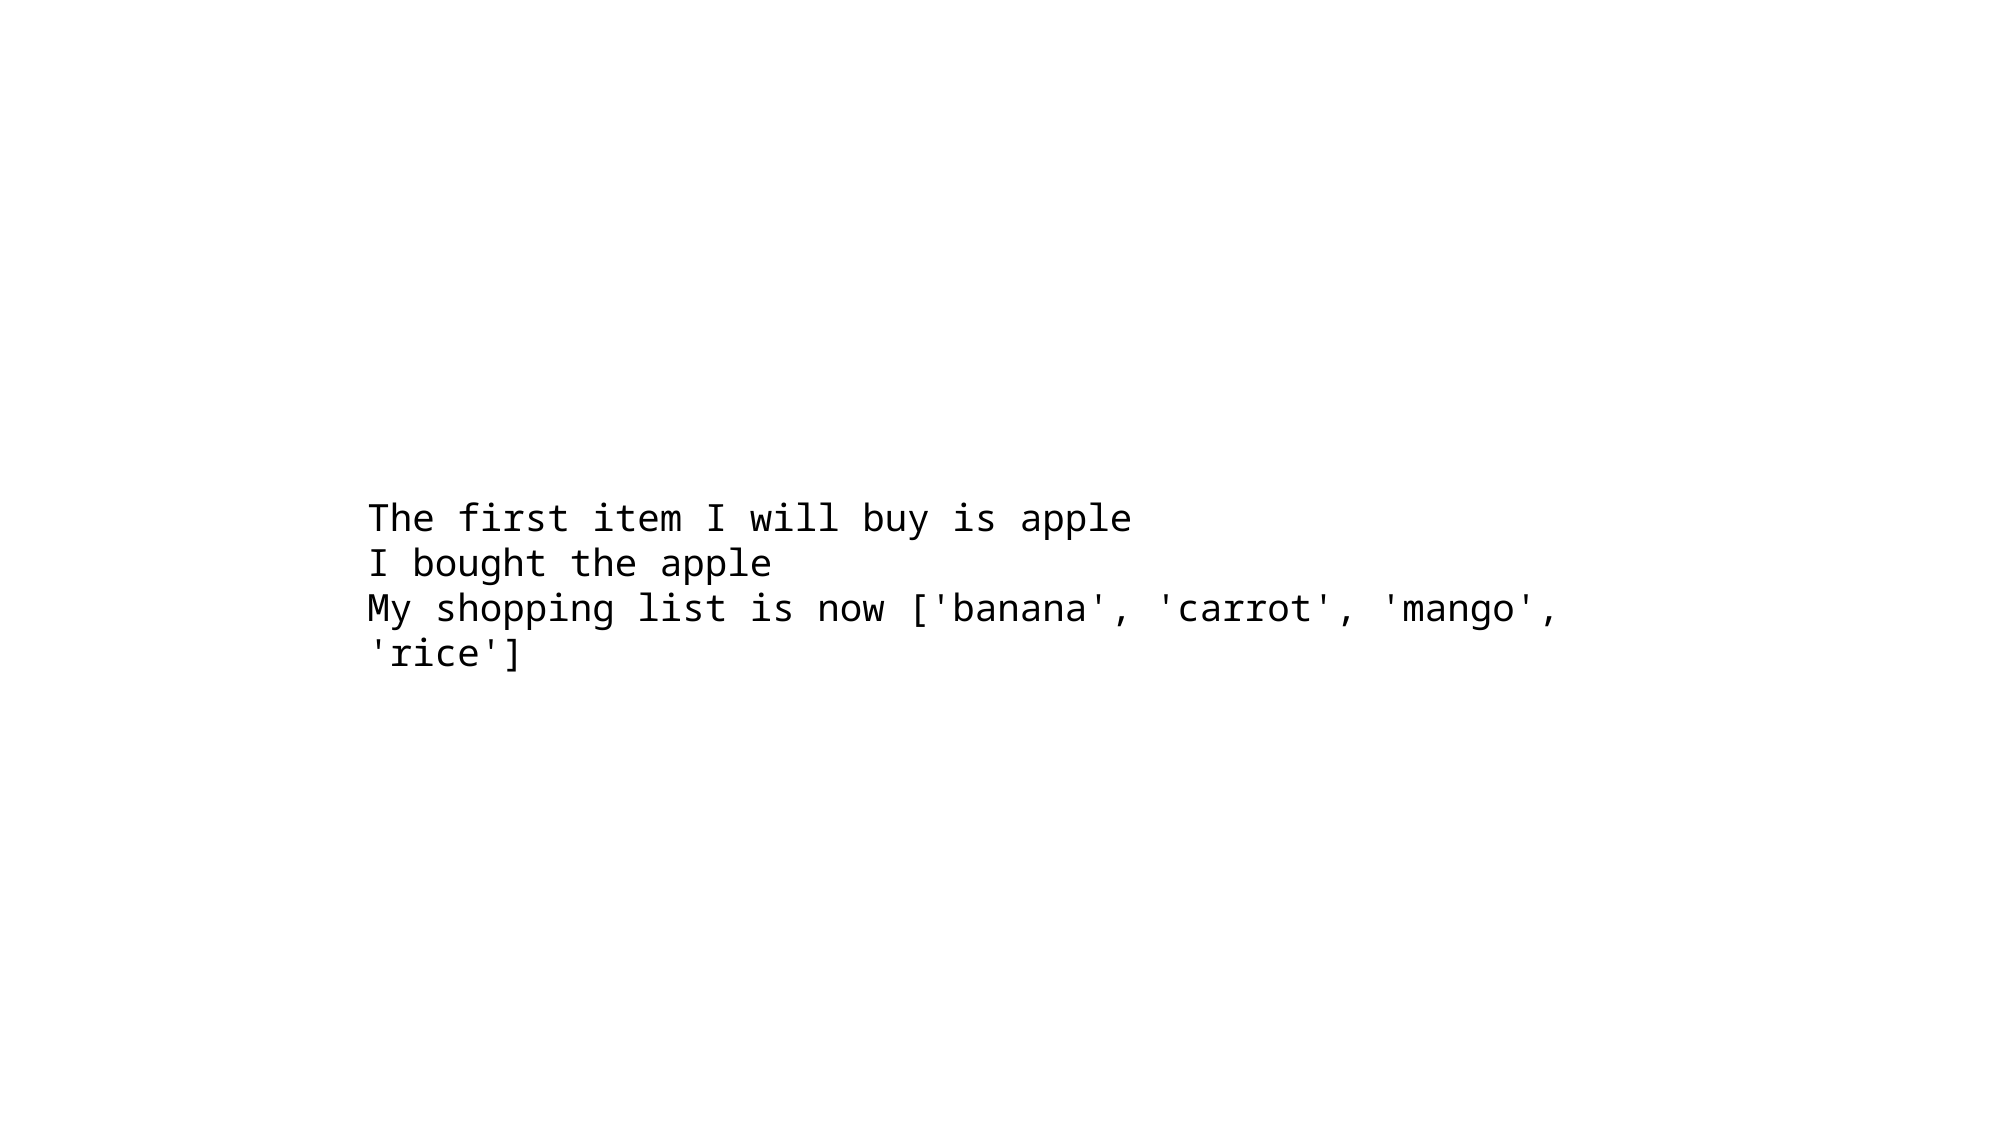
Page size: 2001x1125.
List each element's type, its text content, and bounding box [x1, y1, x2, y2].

text_box The first item I will buy is apple I bought the apple My shopping list is now ['banana', 'carrot', 'mango', 'rice'] [352, 486, 1648, 682]
